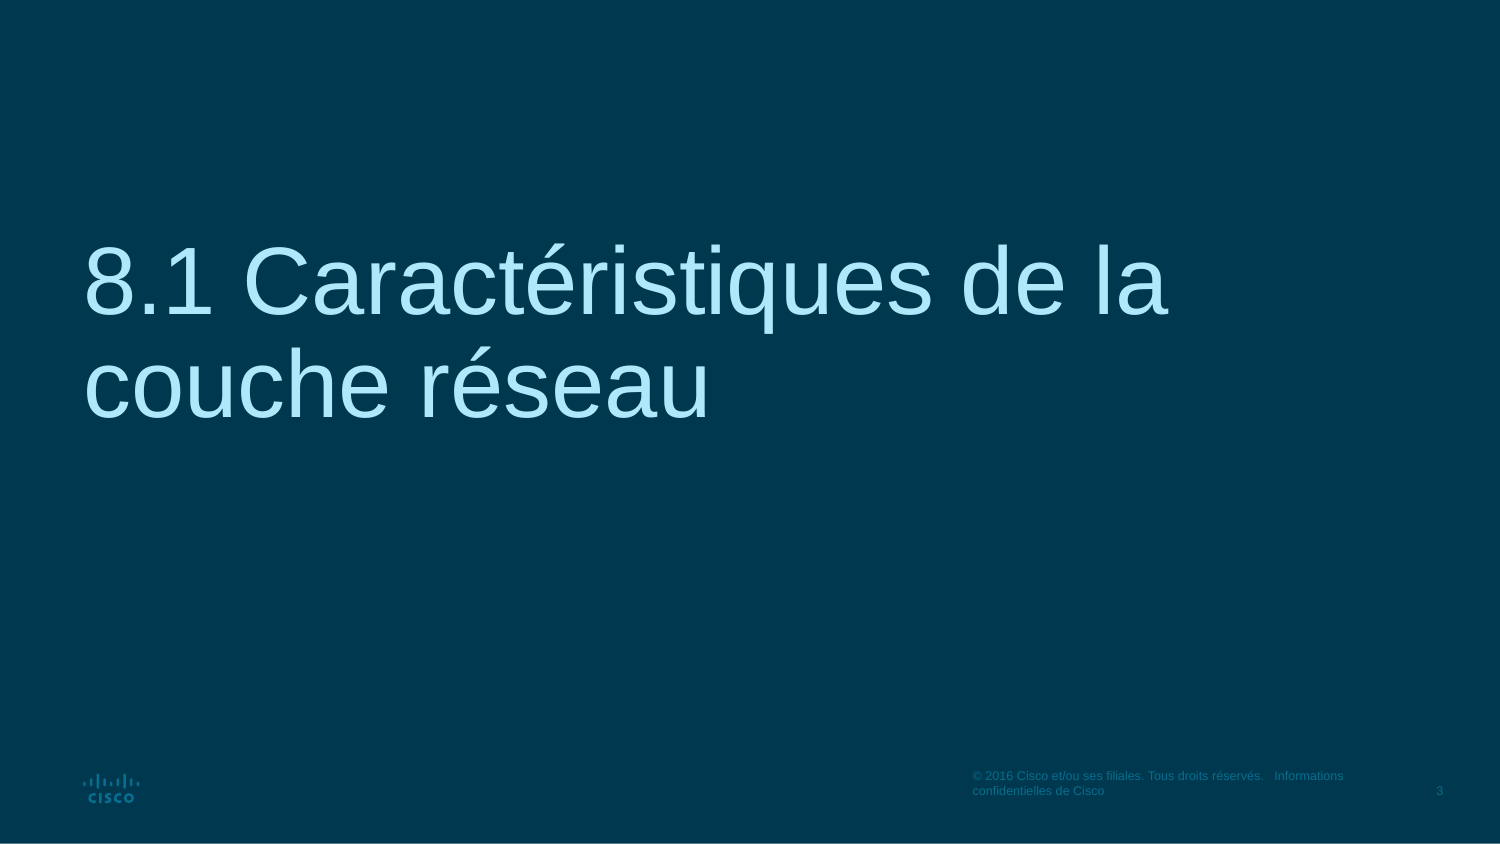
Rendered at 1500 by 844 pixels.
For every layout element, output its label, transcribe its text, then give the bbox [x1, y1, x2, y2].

title 8.1 Caractéristiques de la couche réseau [68, 150, 1315, 446]
